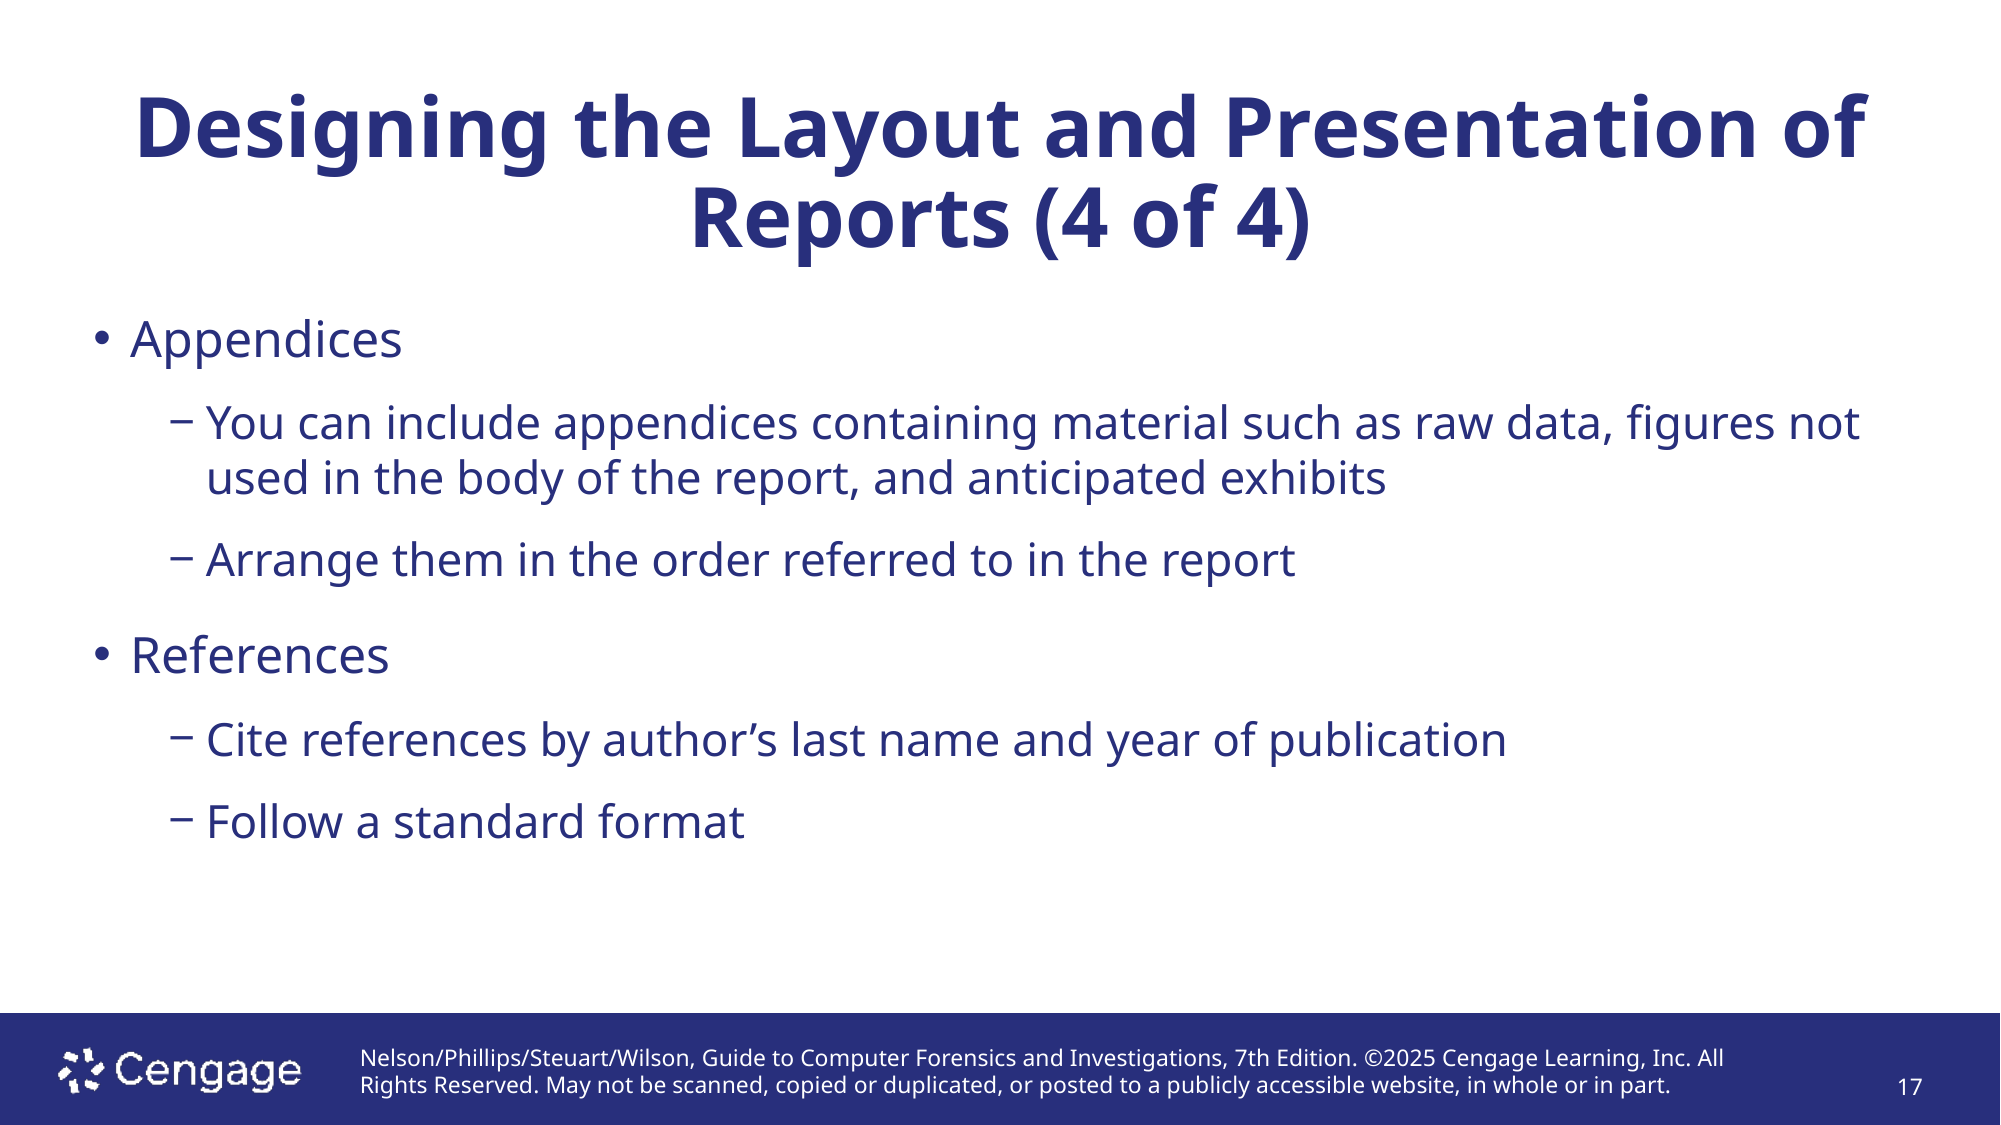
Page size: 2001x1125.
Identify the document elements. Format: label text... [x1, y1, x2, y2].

list Appendices You can include appendices containing material such as raw data, figures not used in the body of the report, and anticipated exhibits Arrange them in the order referred to in the report References Cite references by author’s last name and year of publication Follow a standard format [78, 299, 1923, 1014]
title Designing the Layout and Presentation of Reports (4 of 4) [78, 77, 1923, 278]
picture [30, 1020, 329, 1122]
